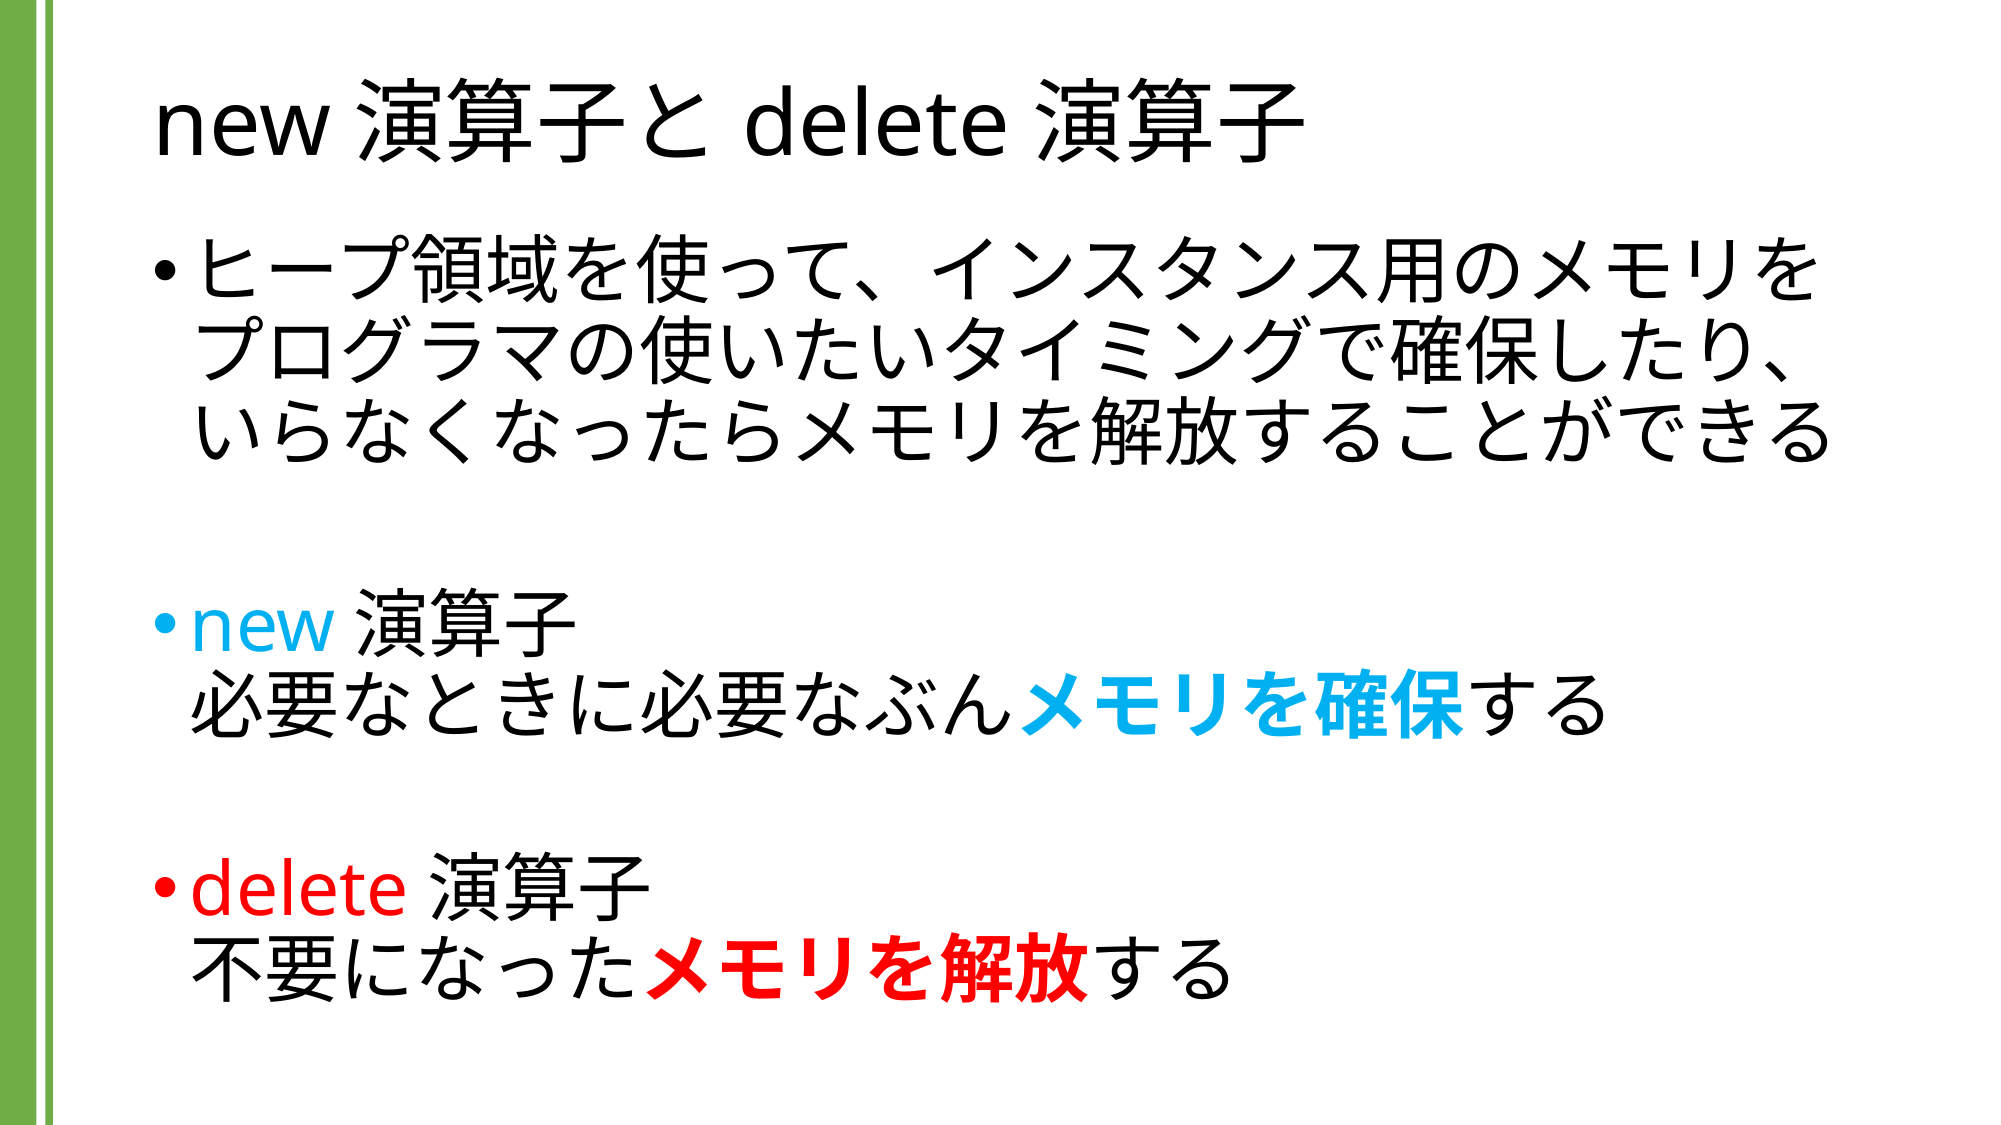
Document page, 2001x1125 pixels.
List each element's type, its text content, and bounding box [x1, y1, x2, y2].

list ヒープ領域を使って、インスタンス用のメモリを プログラマの使いたいタイミングで確保したり、 いらなくなったらメモリを解放することができる new演算子 必要なときに必要なぶんメモリを確保する delete演算子 不要になったメモリを解放する [137, 225, 1863, 1043]
title new演算子とdelete演算子 [137, 59, 1863, 191]
